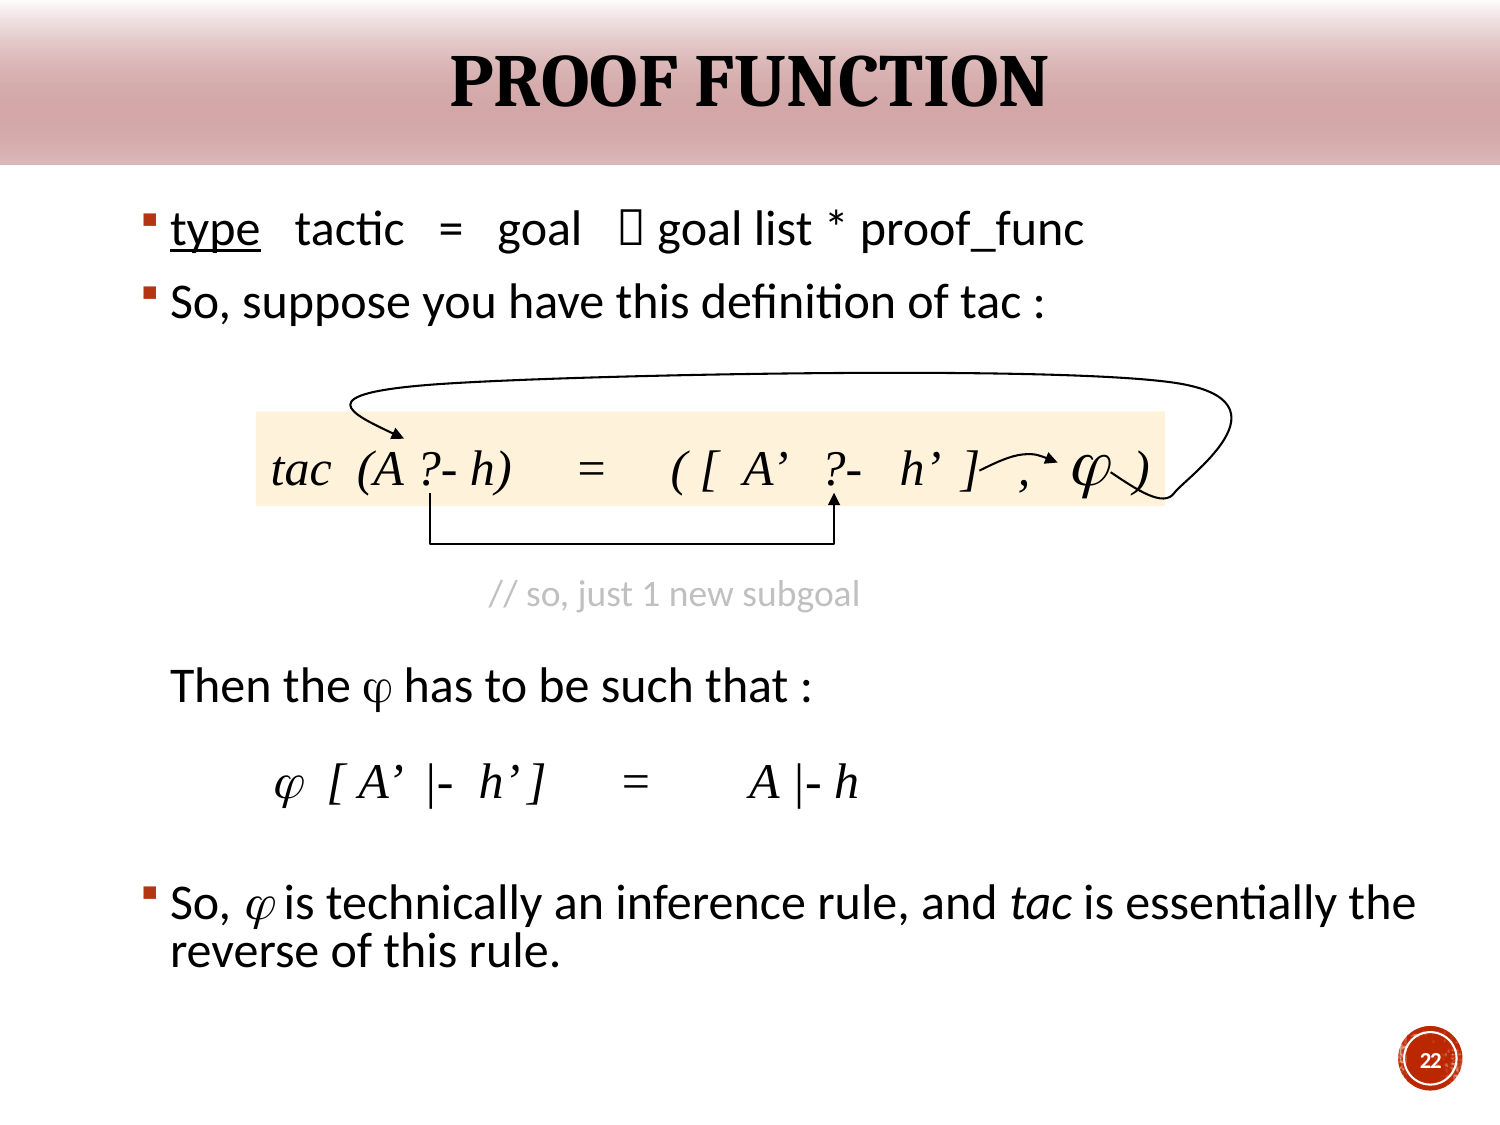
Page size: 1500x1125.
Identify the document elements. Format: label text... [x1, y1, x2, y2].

text_box [429, 492, 841, 545]
text_box tac (A ?- h) = ( [ A’ ?- h’ ] ,  ) [255, 411, 1165, 507]
slide_number 22 [1391, 1028, 1471, 1089]
list type tactic = goal  goal list * proof_func So, suppose you have this definition of tac : // so, just 1 new subgoal Then the  has to be such that :  [ A’ |- h’ ] = A |- h So,  is technically an inference rule, and tac is essentially the reverse of this rule. [125, 200, 1438, 1036]
text_box [349, 371, 1233, 500]
title Proof Function [0, 0, 1500, 165]
text_box [978, 467, 1005, 472]
